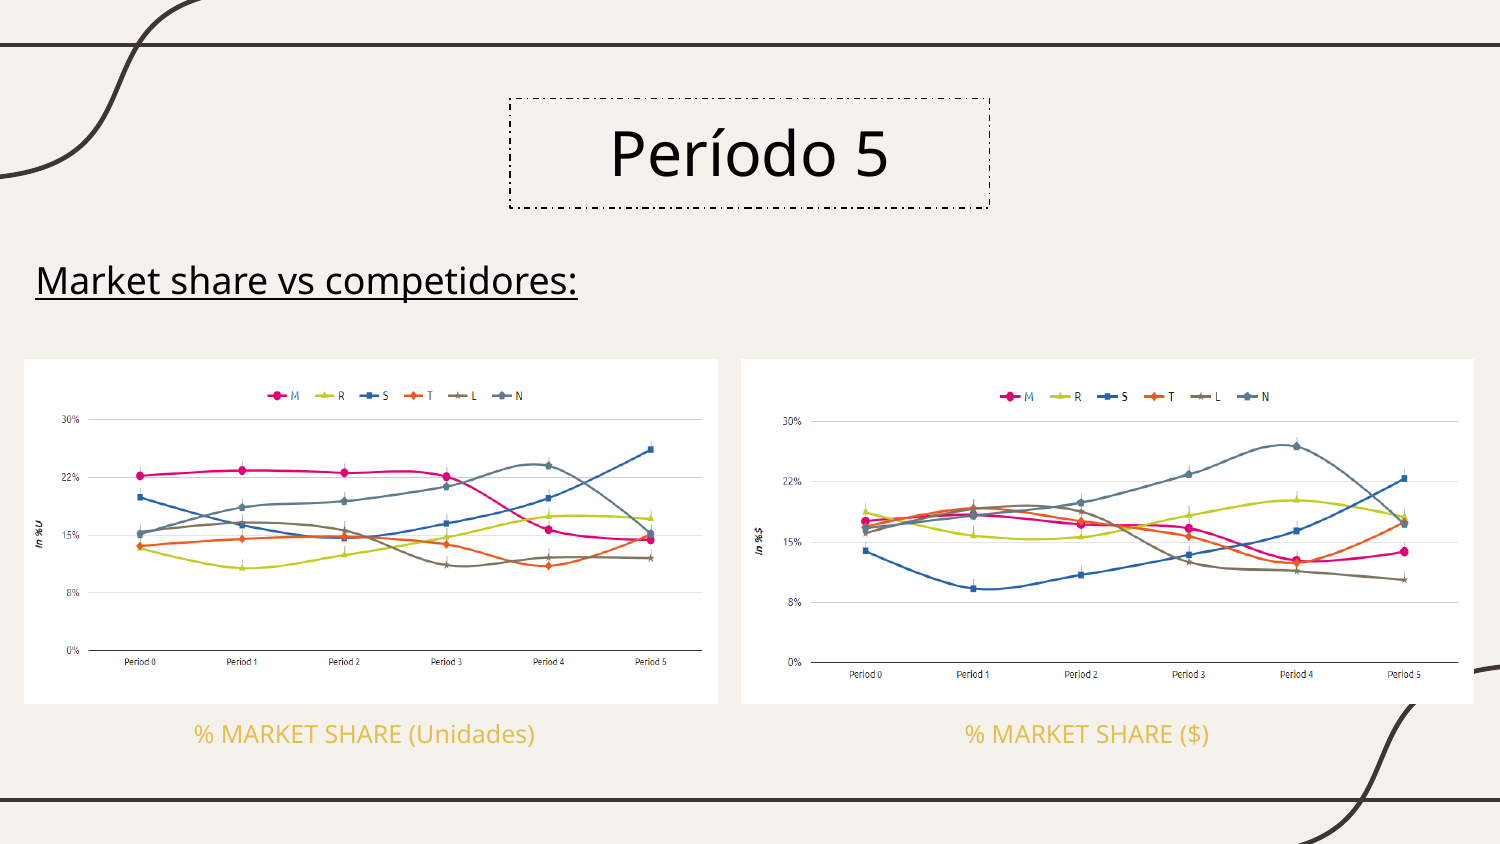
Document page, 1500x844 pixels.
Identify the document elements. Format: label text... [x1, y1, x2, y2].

picture [24, 358, 719, 704]
text_box % MARKET SHARE ($) [840, 713, 1333, 764]
picture [741, 358, 1475, 704]
title Período 5 [510, 98, 990, 209]
subtitle Market share vs competidores: [20, 235, 1330, 308]
text_box % MARKET SHARE (Unidades) [118, 713, 611, 764]
